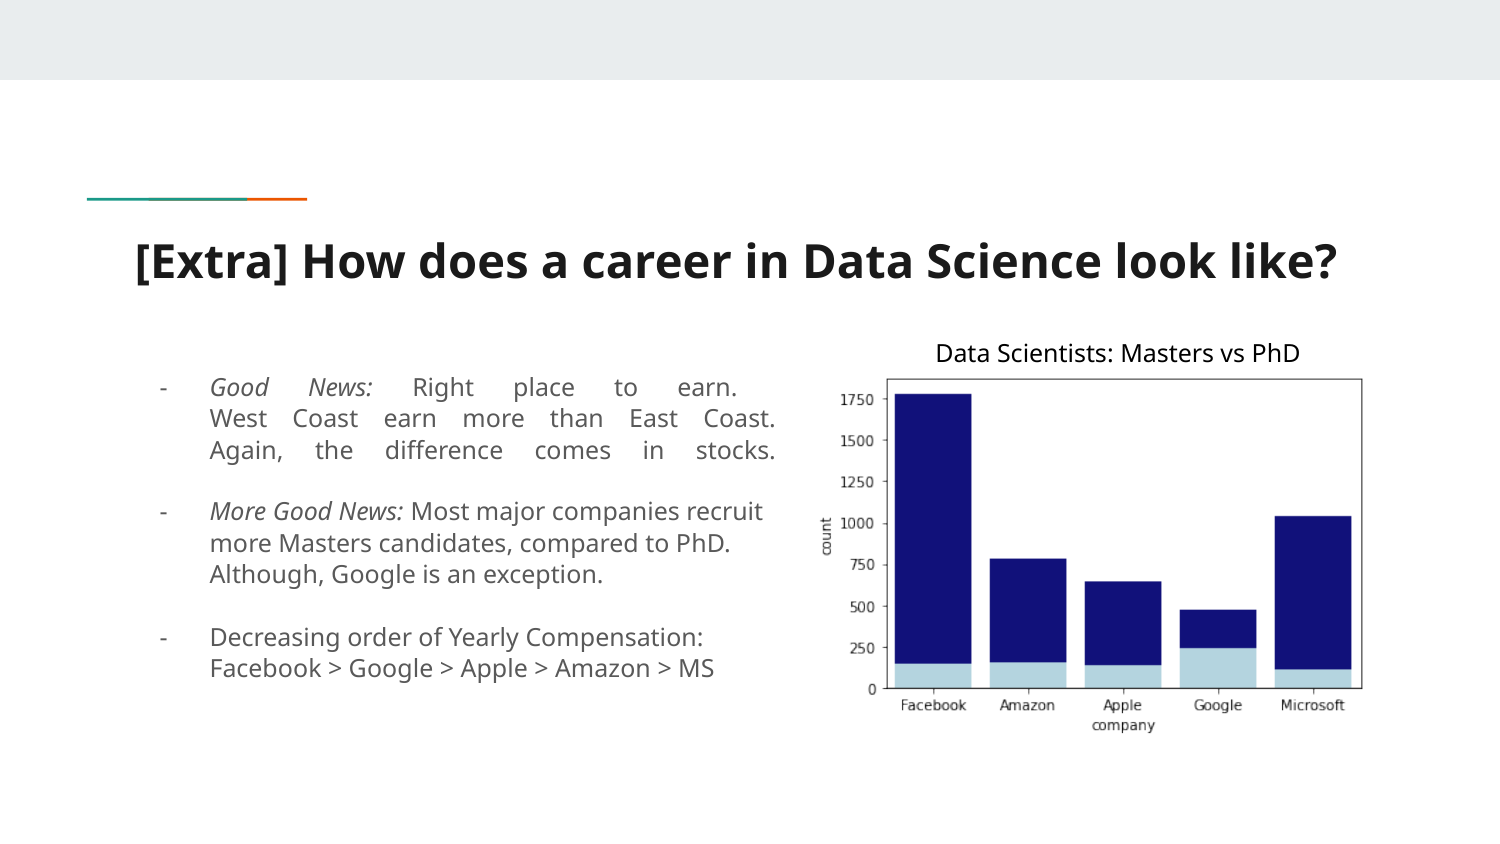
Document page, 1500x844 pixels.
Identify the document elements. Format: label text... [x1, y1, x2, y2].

text_box Data Scientists: Masters vs PhD [899, 322, 1344, 369]
list Good News: Right place to earn. West Coast earn more than East Coast. Again, the difference comes in stocks. More Good News: Most major companies recruit more Masters candidates, compared to PhD. Although, Google is an exception. Decreasing order of Yearly Compensation: Facebook > Google > Apple > Amazon > MS [119, 355, 793, 726]
title [Extra] How does a career in Data Science look like? [119, 216, 1381, 305]
picture [810, 370, 1371, 742]
